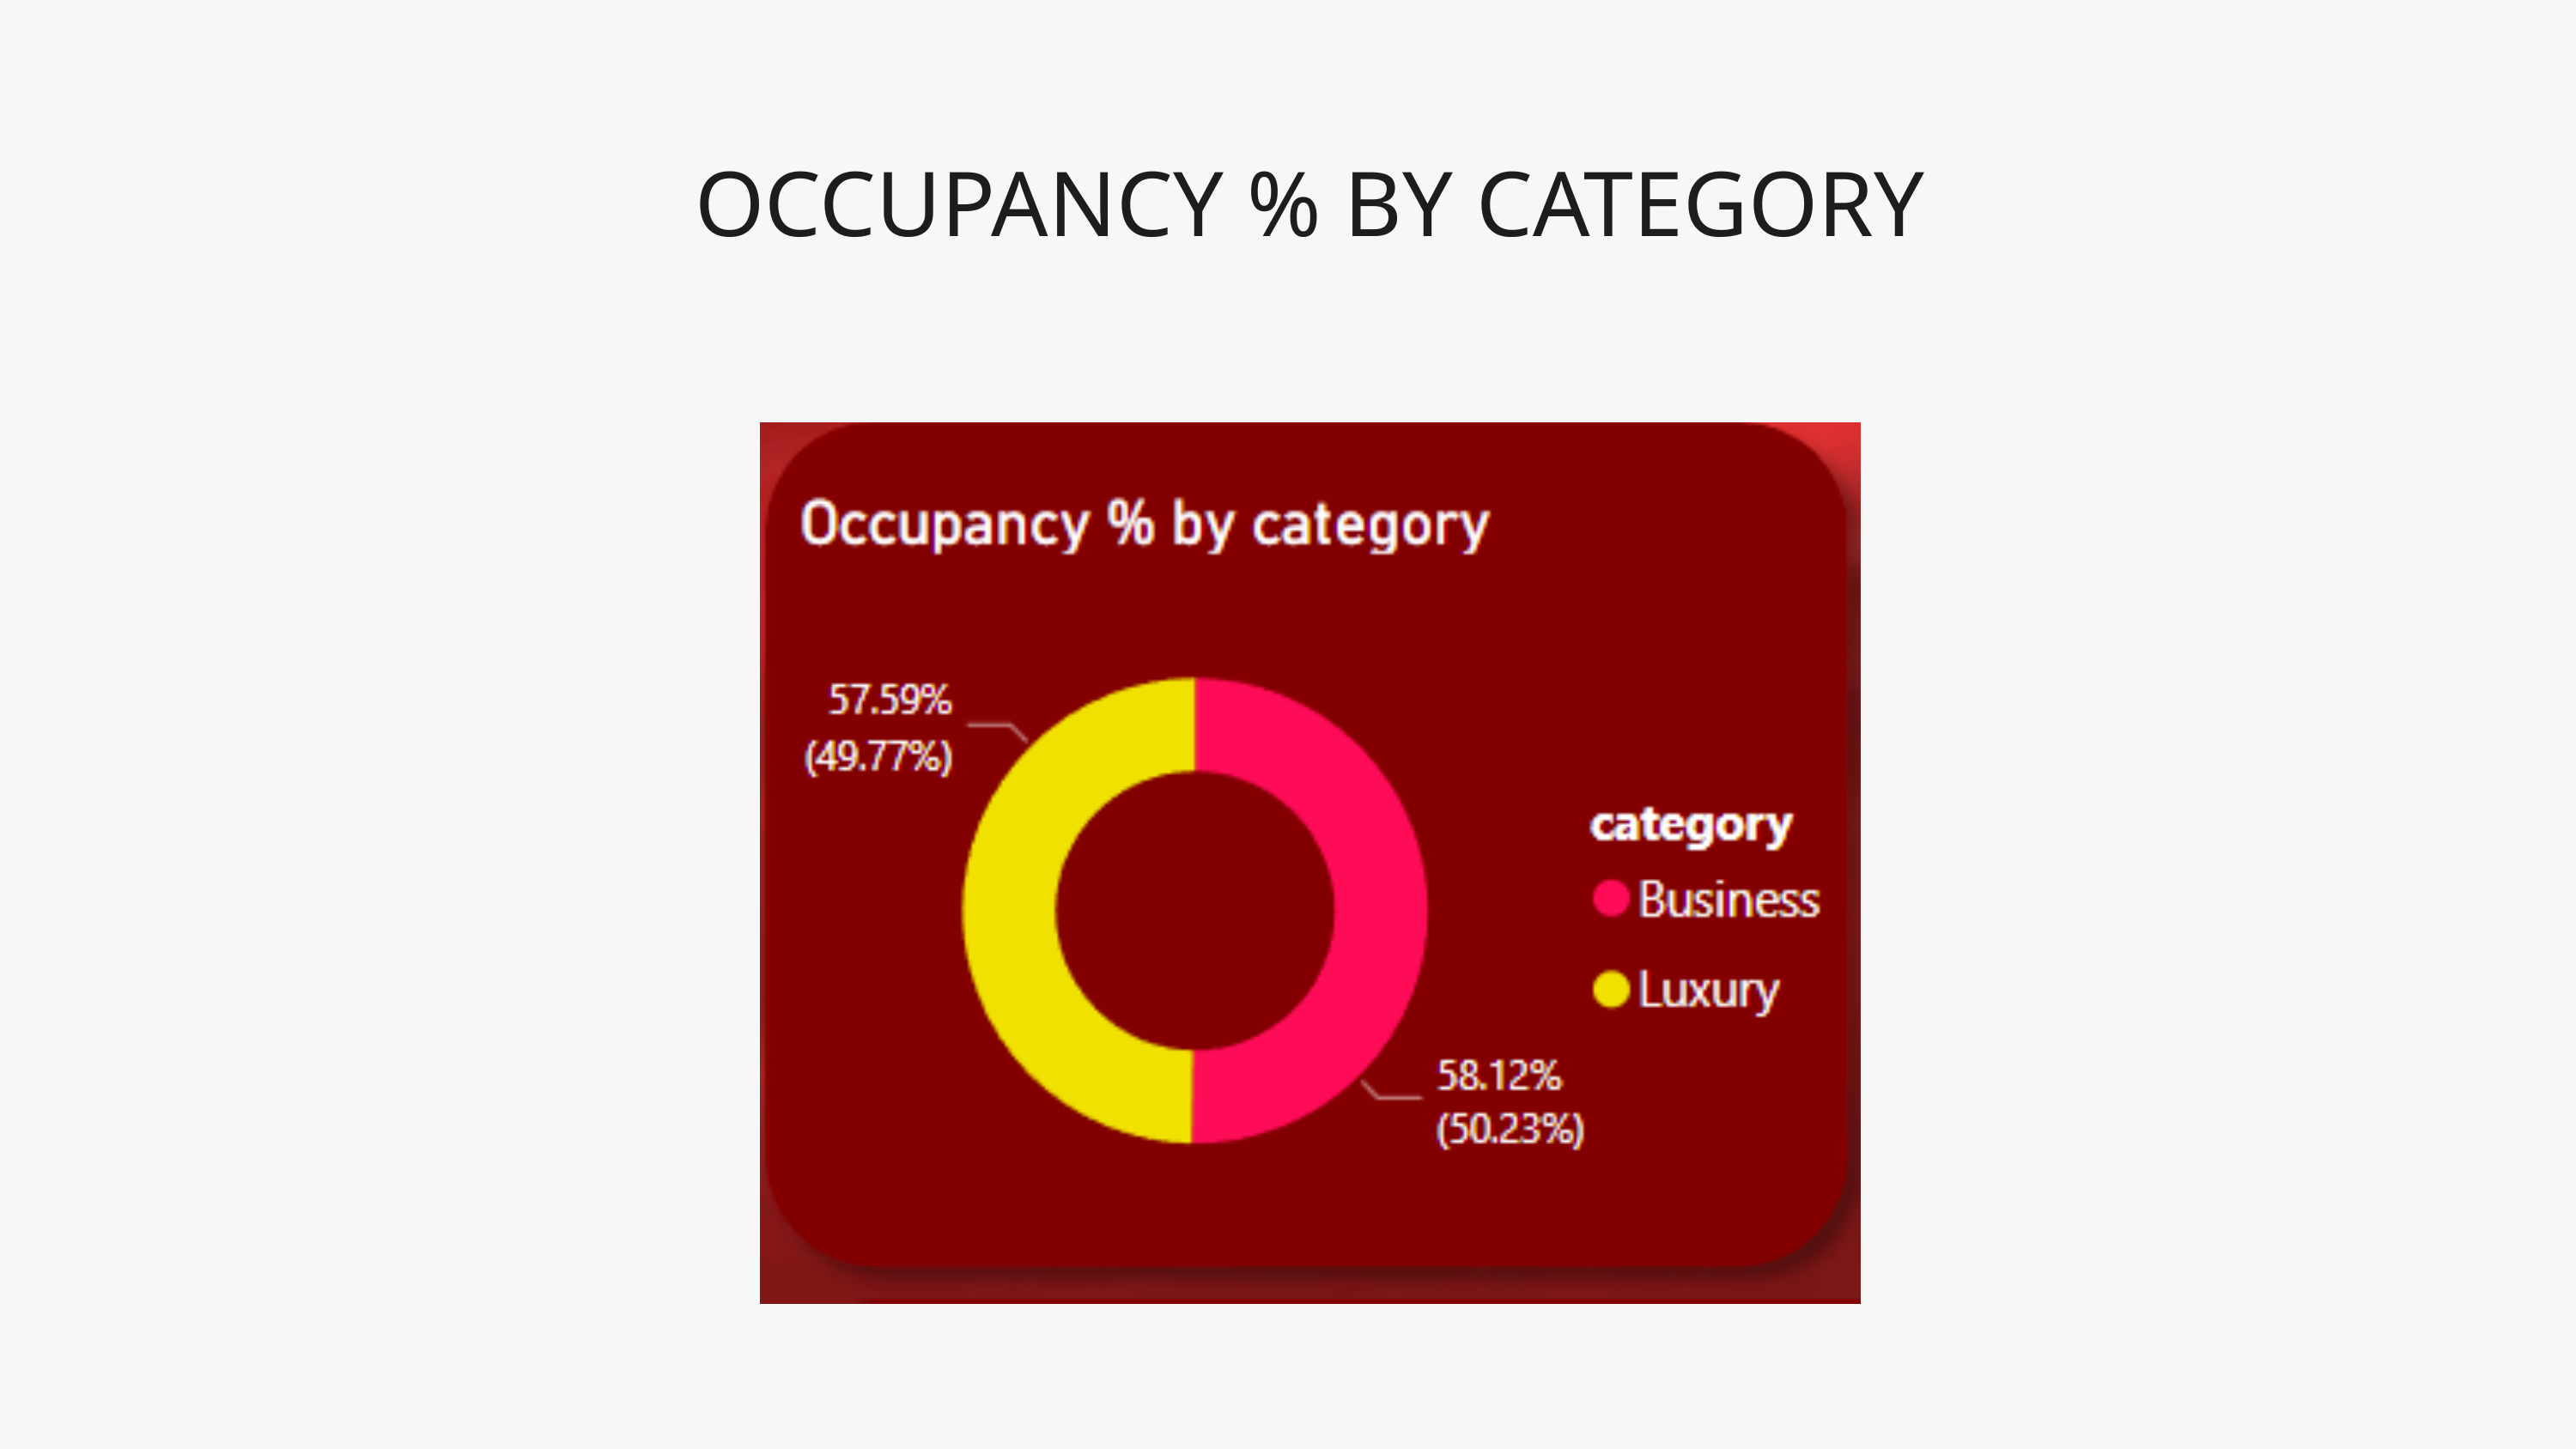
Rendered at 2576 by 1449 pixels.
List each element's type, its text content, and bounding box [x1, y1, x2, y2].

text_box OCCUPANCY % BY CATEGORY [461, 129, 2160, 254]
text_box [760, 422, 1862, 1304]
